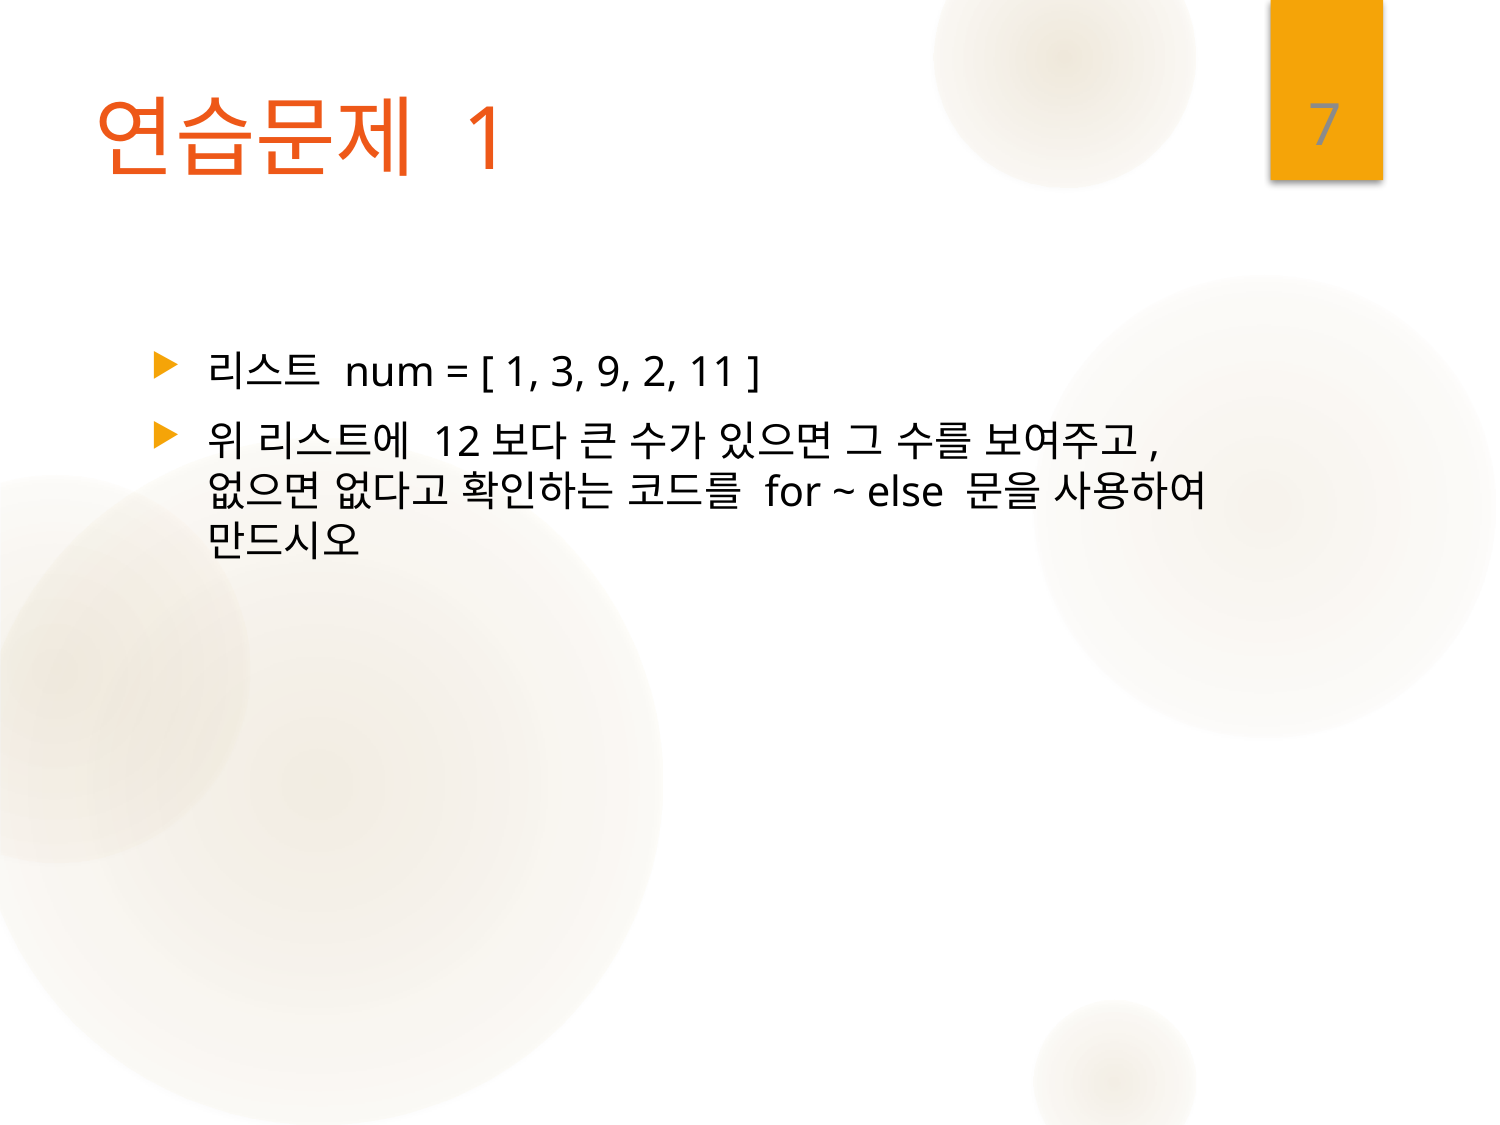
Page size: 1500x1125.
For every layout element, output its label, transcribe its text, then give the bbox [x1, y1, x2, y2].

title 연습문제 1 [79, 74, 1237, 304]
slide_number 7 [1273, 48, 1378, 175]
list 리스트 num = [ 1, 3, 9, 2, 11 ] 위 리스트에 12보다 큰 수가 있으면 그 수를 보여주고, 없으면 없다고 확인하는 코드를 for ~ else 문을 사용하여 만드시오 [135, 336, 1237, 1025]
